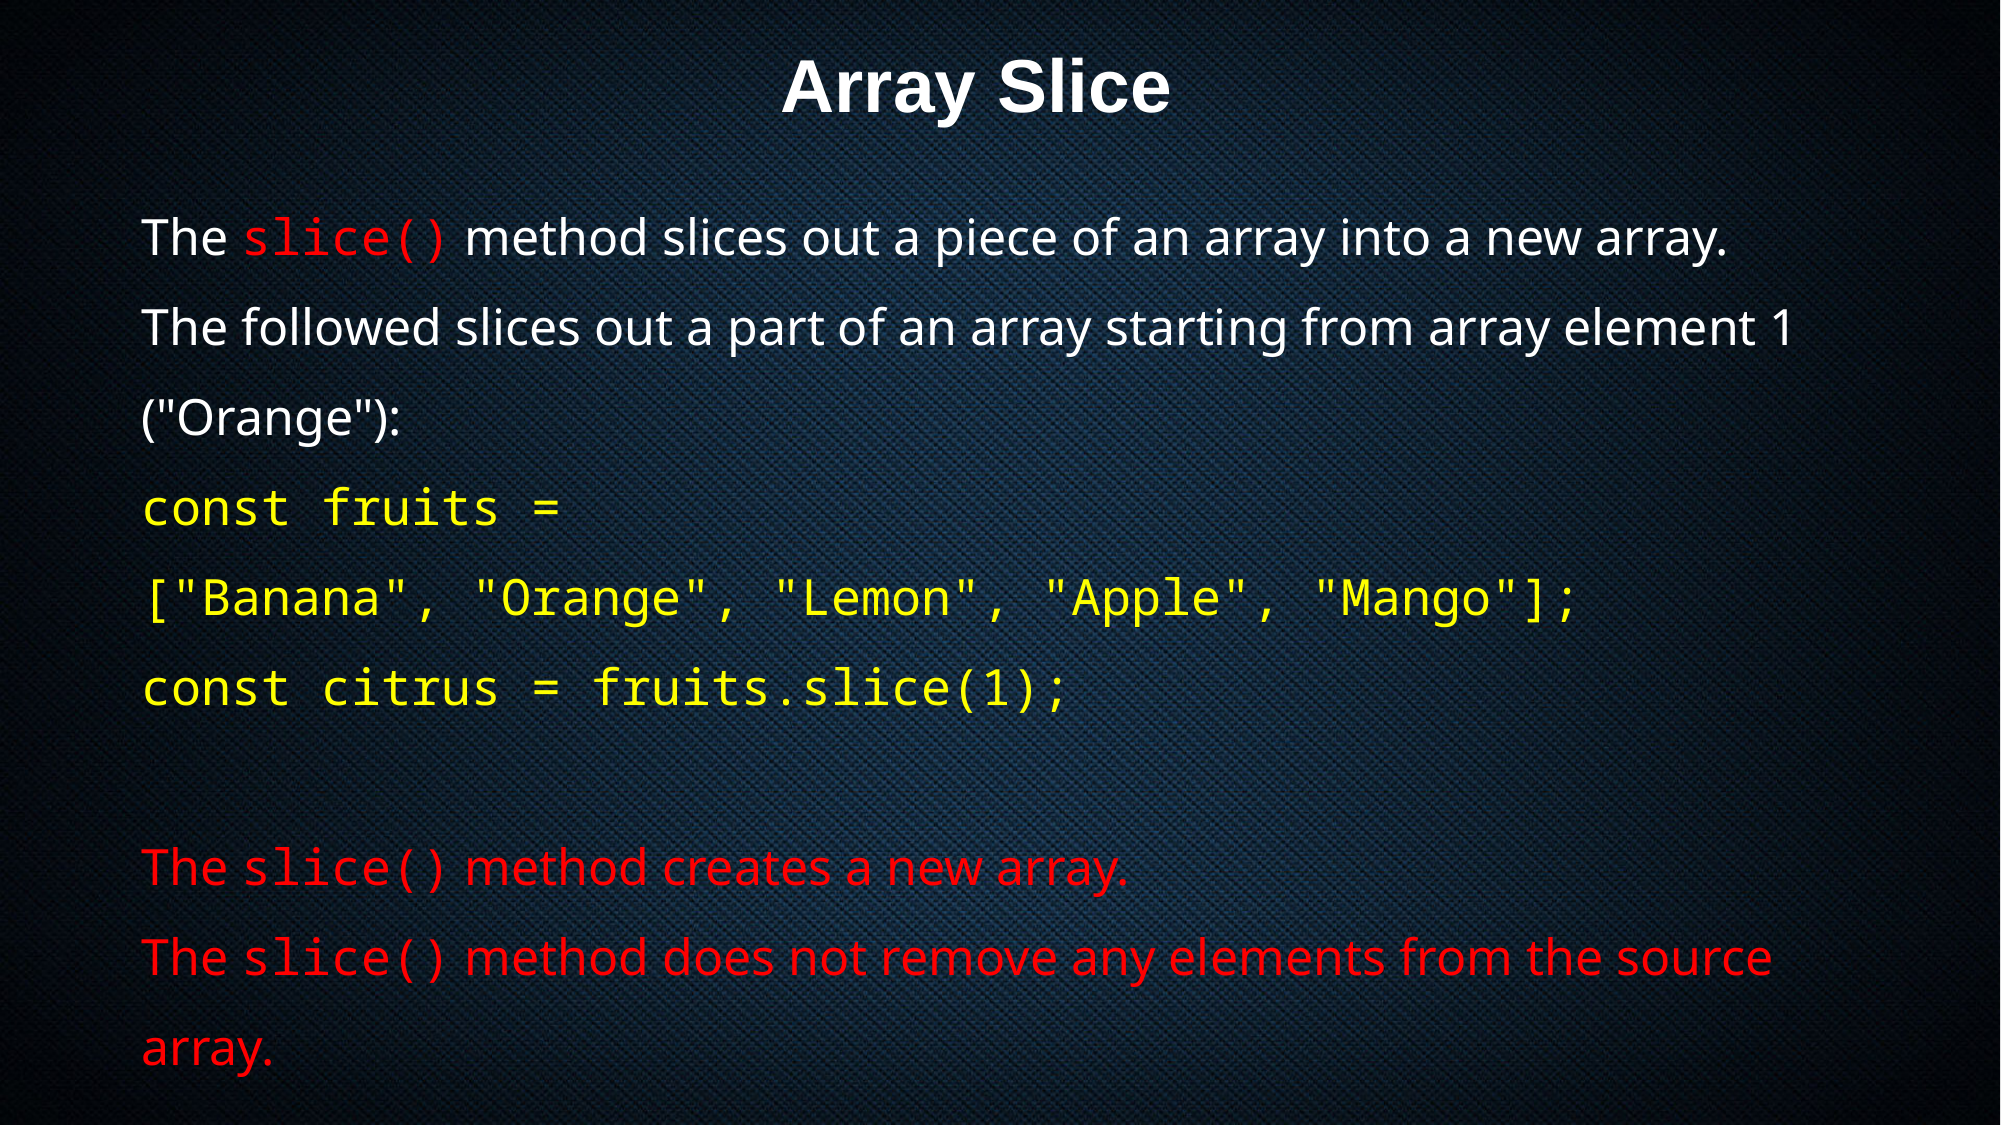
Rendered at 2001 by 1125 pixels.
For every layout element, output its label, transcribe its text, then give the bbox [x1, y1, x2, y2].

picture [0, 0, 2001, 1125]
text_box Array Slice [313, 30, 1640, 136]
text_box The slice() method slices out a piece of an array into a new array. The followed slices out a part of an array starting from array element 1 ("Orange"): const fruits = ["Banana", "Orange", "Lemon", "Apple", "Mango"]; const citrus = fruits.slice(1); The slice() method creates a new array. The slice() method does not remove any elements from the source array. [126, 168, 1907, 1083]
